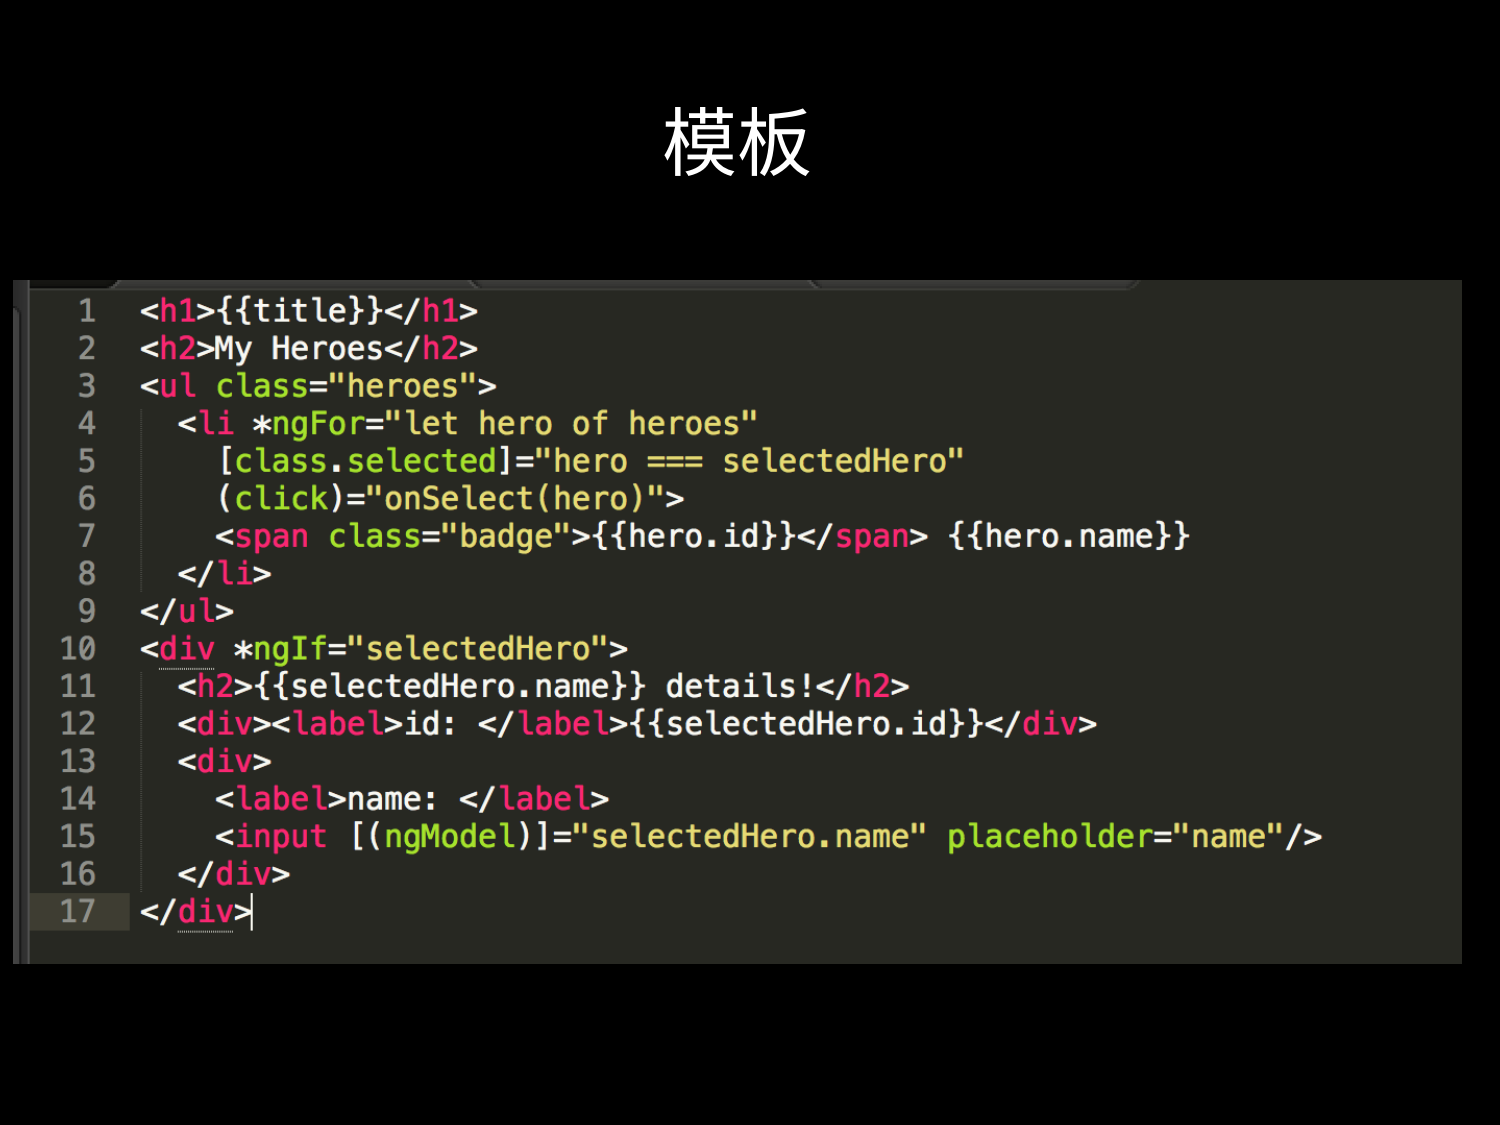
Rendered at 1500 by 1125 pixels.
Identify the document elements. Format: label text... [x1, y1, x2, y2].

picture [13, 280, 1463, 965]
title 模板 [142, 0, 1333, 279]
